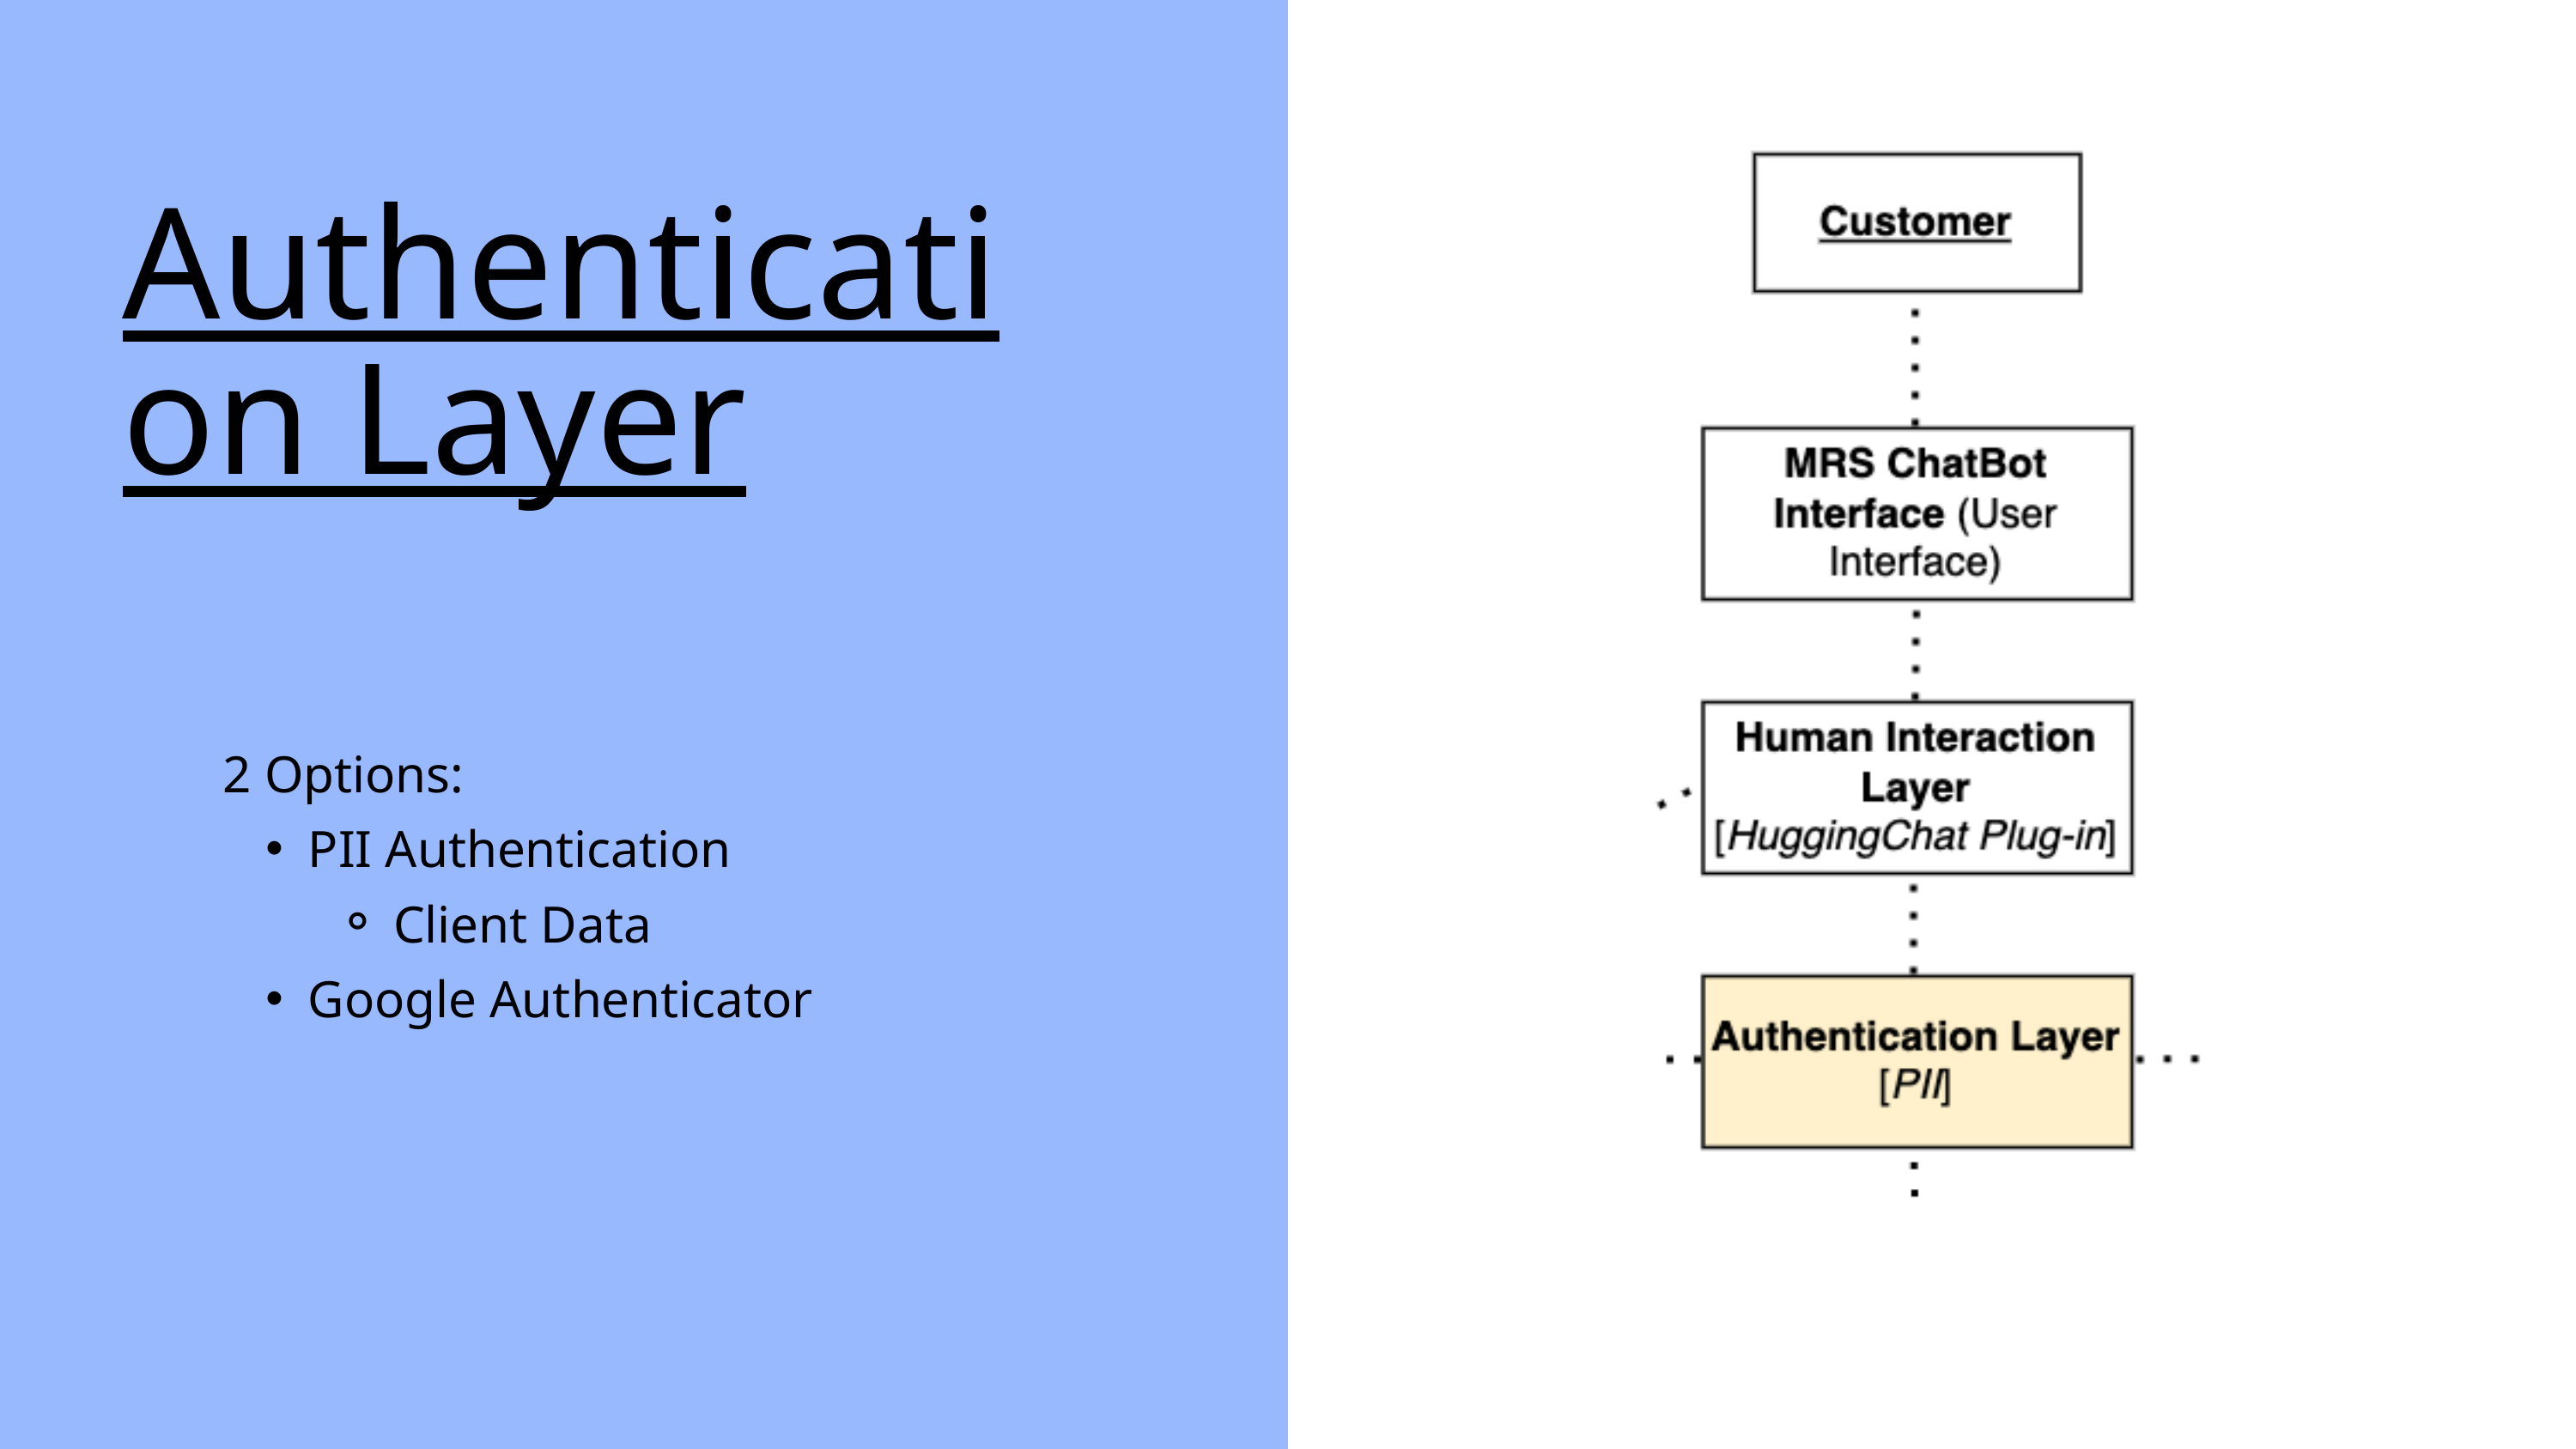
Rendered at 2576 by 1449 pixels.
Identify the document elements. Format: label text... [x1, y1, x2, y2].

picture [1651, 107, 2209, 1209]
text_box 2 Options: PII Authentication Client Data Google Authenticator [222, 727, 1154, 1028]
text_box Authentication Layer [122, 194, 1063, 505]
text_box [1287, 0, 2576, 1449]
